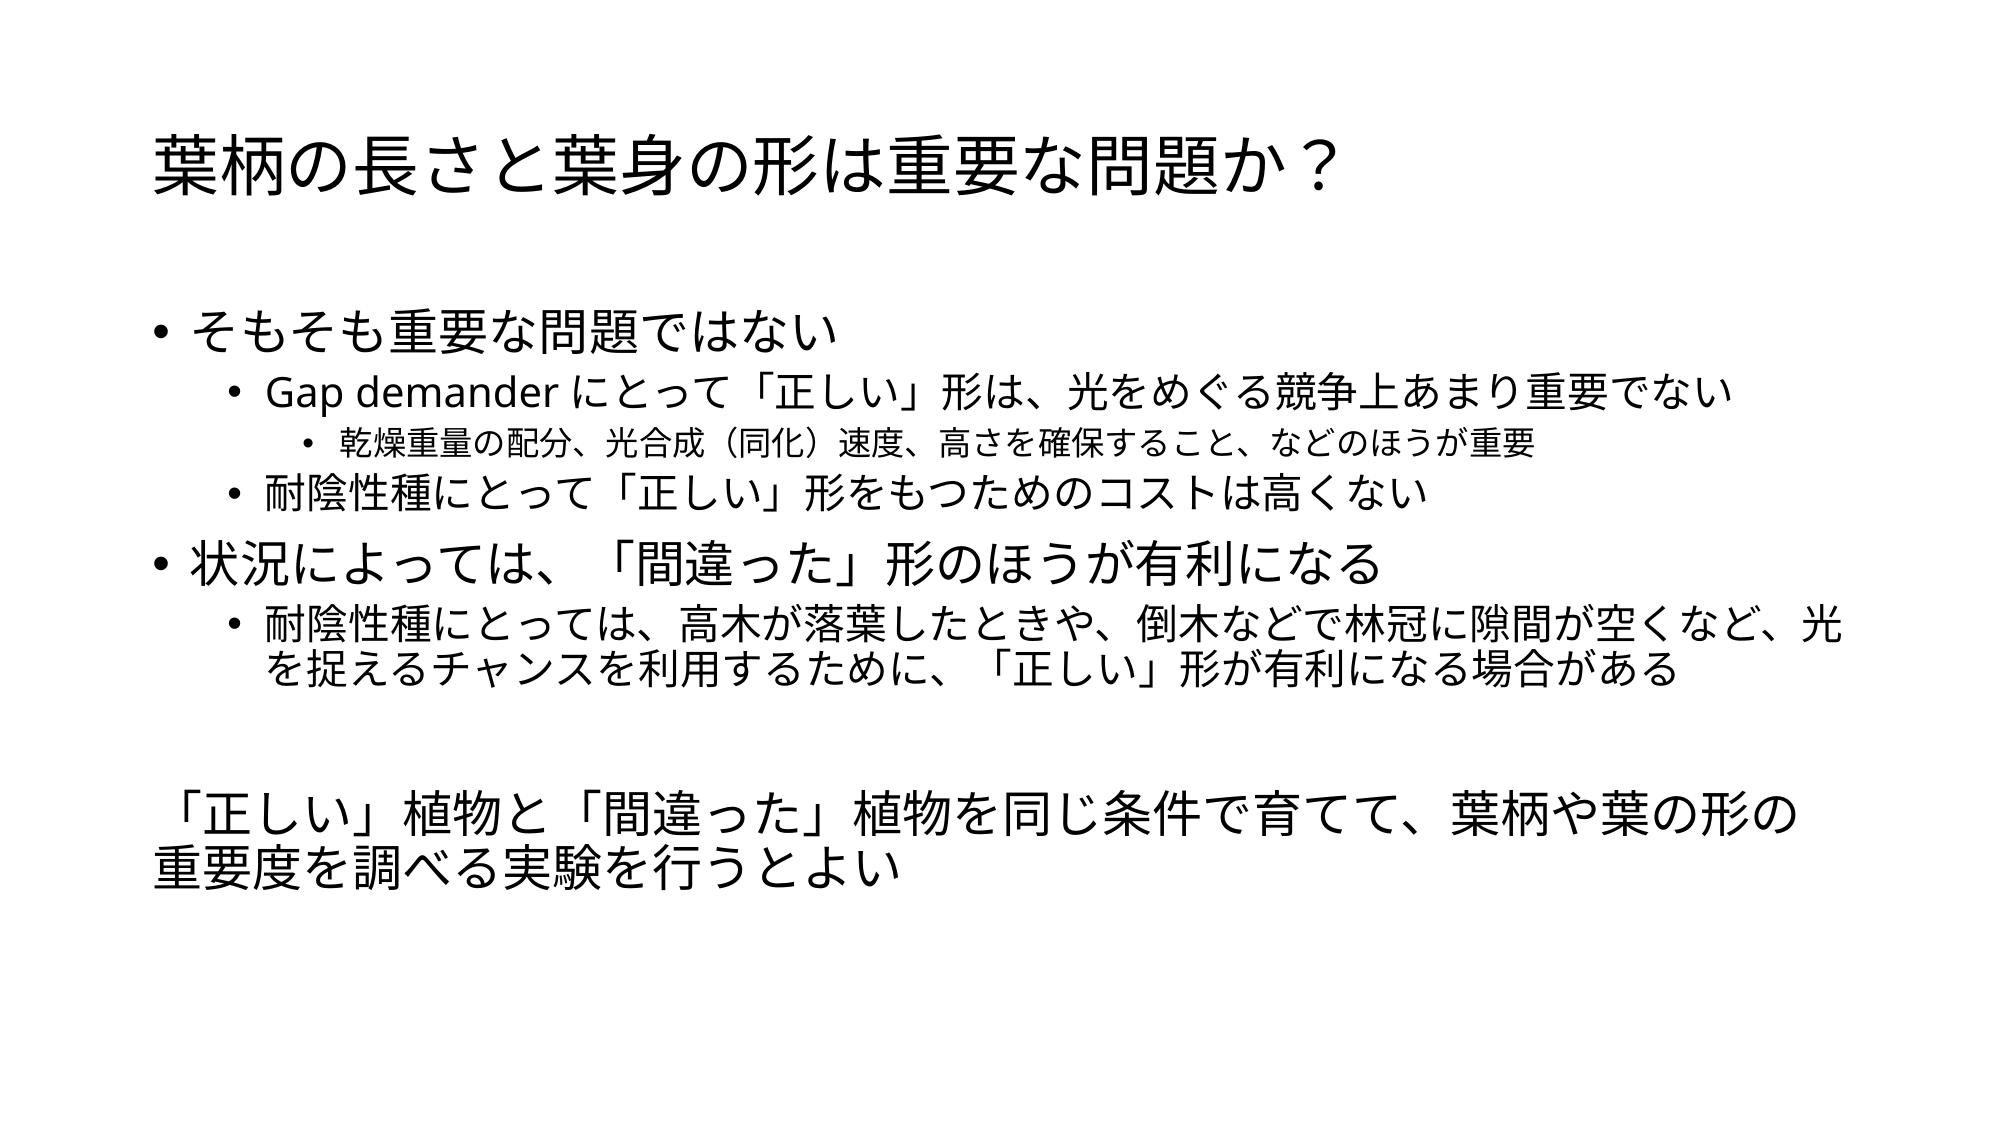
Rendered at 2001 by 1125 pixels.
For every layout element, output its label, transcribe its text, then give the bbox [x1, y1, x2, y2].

title 葉柄の長さと葉身の形は重要な問題か？ [137, 59, 1863, 278]
list そもそも重要な問題ではない Gap demanderにとって「正しい」形は、光をめぐる競争上あまり重要でない 乾燥重量の配分、光合成（同化）速度、高さを確保すること、などのほうが重要 耐陰性種にとって「正しい」形をもつためのコストは高くない 状況によっては、「間違った」形のほうが有利になる 耐陰性種にとっては、高木が落葉したときや、倒木などで林冠に隙間が空くなど、光を捉えるチャンスを利用するために、「正しい」形が有利になる場合がある 「正しい」植物と「間違った」植物を同じ条件で育てて、葉柄や葉の形の重要度を調べる実験を行うとよい [137, 299, 1863, 1076]
